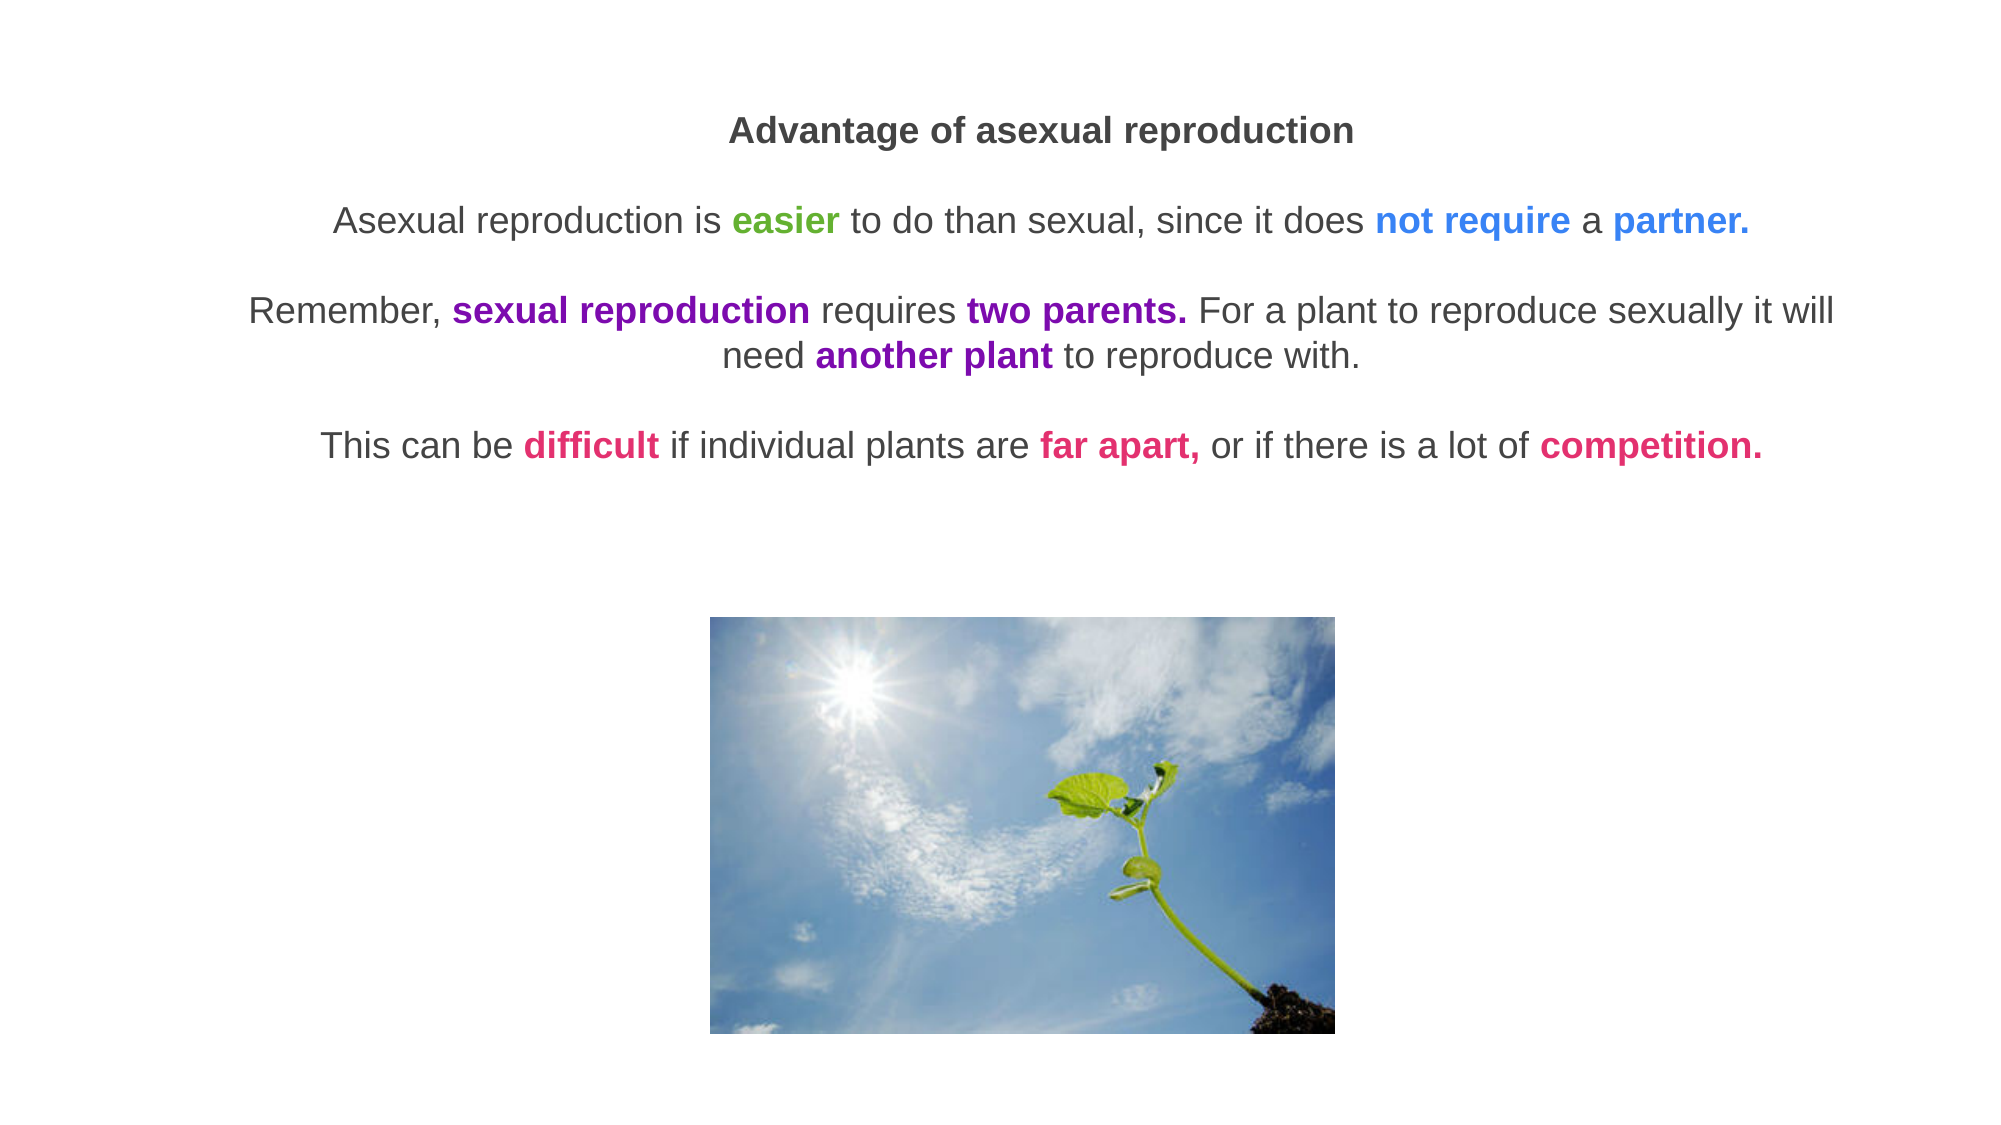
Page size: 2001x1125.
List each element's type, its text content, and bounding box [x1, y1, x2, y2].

text_box Advantage of asexual reproduction Asexual reproduction is easier to do than sexual, since it does not require a partner. Remember, sexual reproduction requires two parents. For a plant to reproduce sexually it will need another plant to reproduce with. This can be difficult if individual plants are far apart, or if there is a lot of competition. [137, 98, 1946, 474]
picture [710, 617, 1335, 1034]
